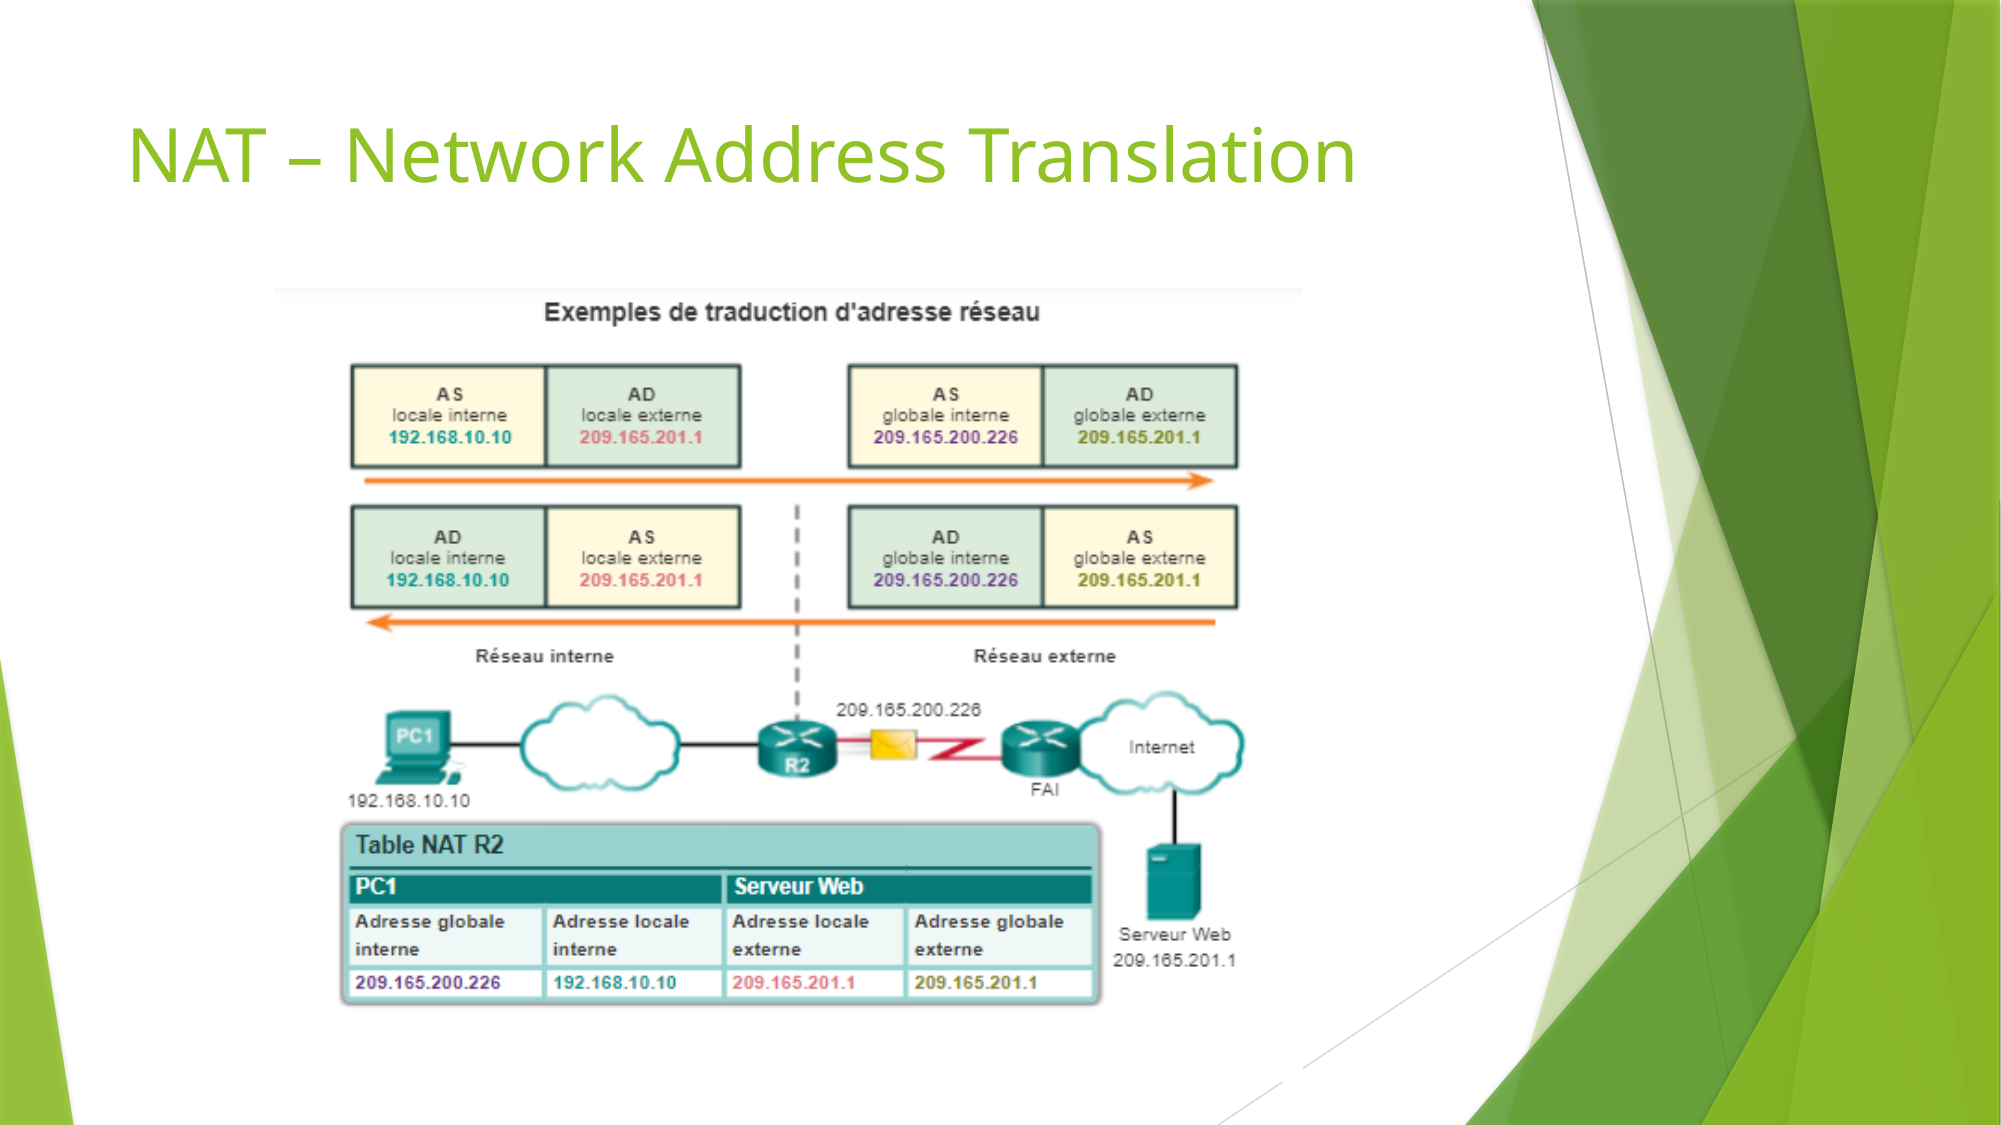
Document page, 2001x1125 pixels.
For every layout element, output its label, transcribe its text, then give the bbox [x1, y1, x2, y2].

title NAT – Network Address Translation [111, 99, 1522, 317]
picture [275, 287, 1304, 1083]
